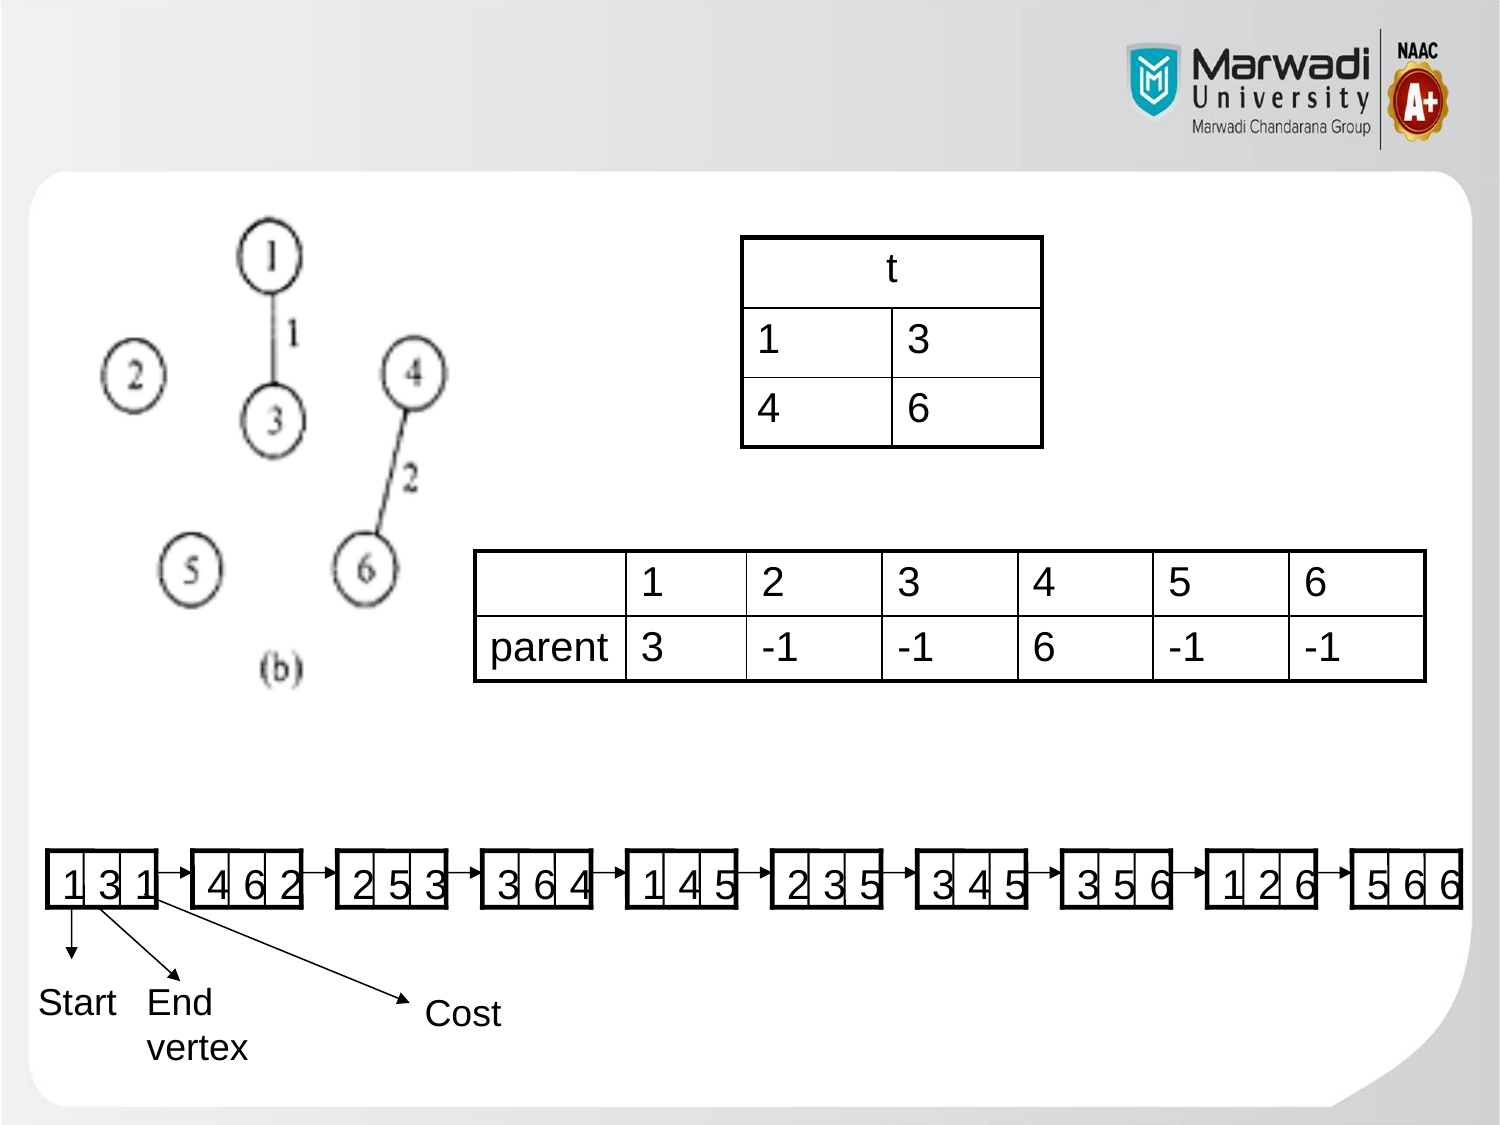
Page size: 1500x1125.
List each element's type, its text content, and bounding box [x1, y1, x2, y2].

table_header 4 [1019, 553, 1152, 615]
table_header 2 [747, 553, 881, 615]
table_header 6 [1290, 553, 1423, 615]
table_header 5 [1154, 553, 1288, 615]
table_cell parent [501, 617, 625, 679]
table_cell 3 [893, 309, 1040, 377]
table_cell -1 [1154, 617, 1288, 679]
picture [0, 0, 1500, 1125]
table_cell 3 [627, 617, 746, 679]
table_header t [744, 240, 1040, 307]
table_cell 6 [1019, 617, 1152, 679]
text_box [22, 850, 1461, 1034]
table_cell 6 [893, 378, 1040, 445]
table_header 1 [627, 553, 746, 615]
table_header [501, 553, 625, 615]
table_cell 4 [744, 378, 891, 445]
table_cell 1 [744, 309, 891, 377]
table_cell -1 [747, 617, 881, 679]
table_cell -1 [1290, 617, 1423, 679]
table_header 3 [883, 553, 1017, 615]
table_cell -1 [883, 617, 1017, 679]
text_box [59, 198, 495, 726]
